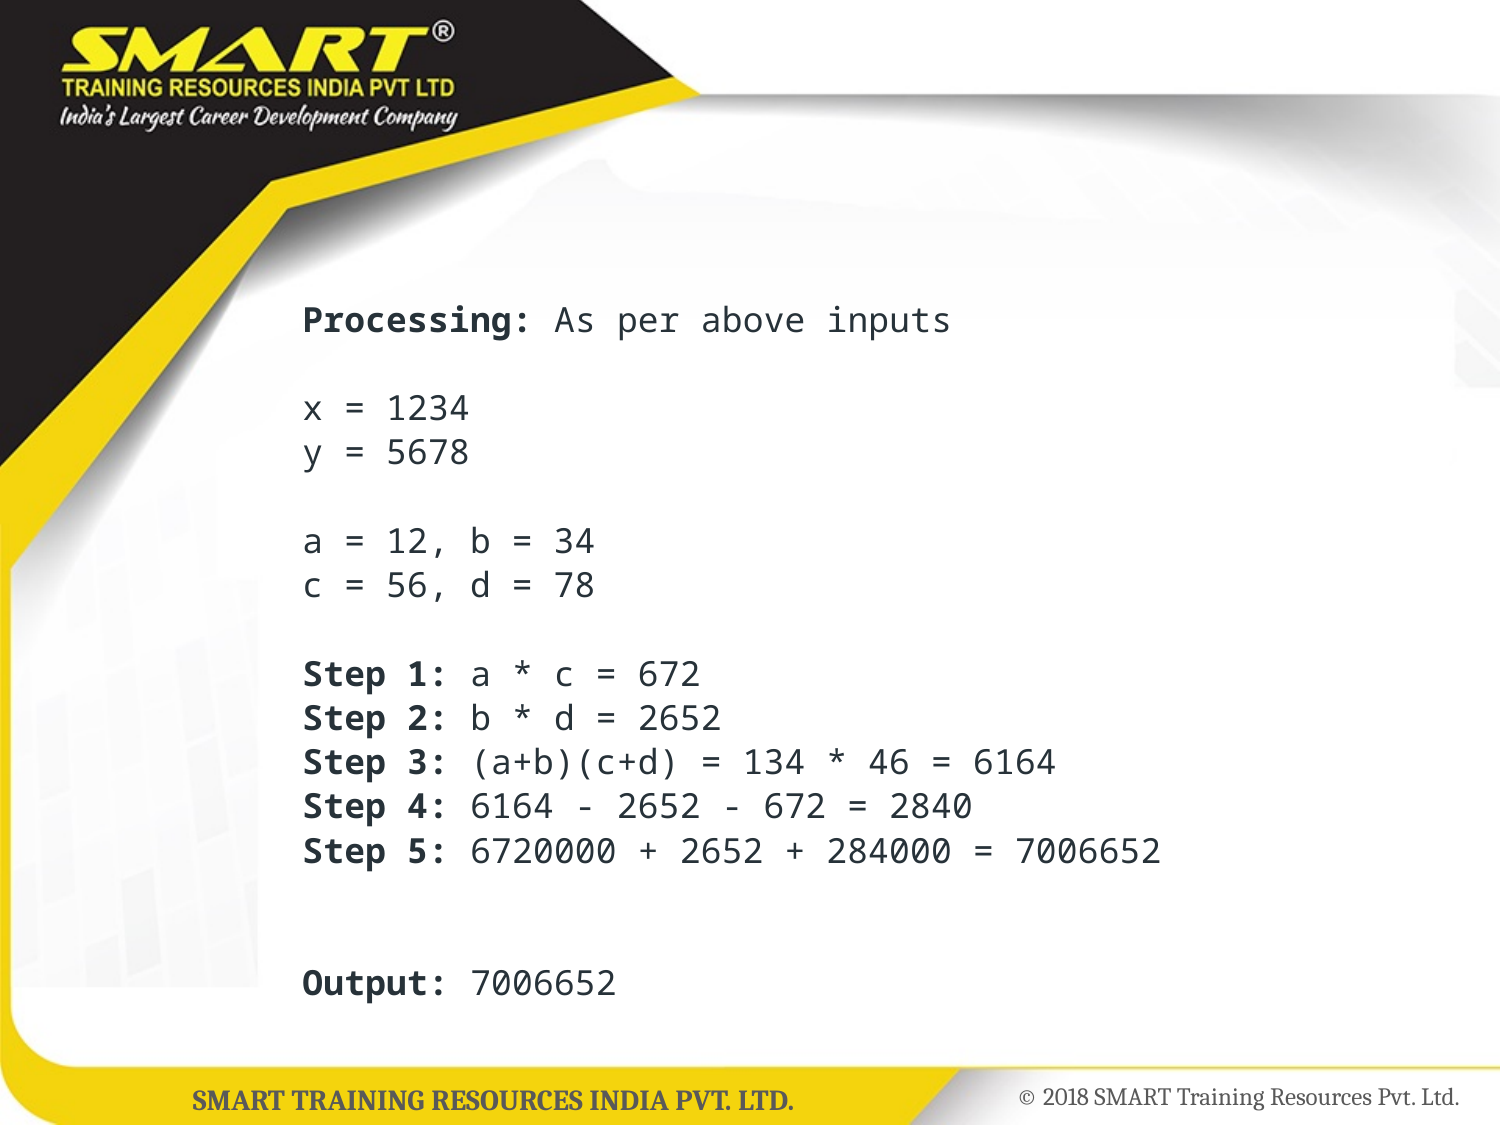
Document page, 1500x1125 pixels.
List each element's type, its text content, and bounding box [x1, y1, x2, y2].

subtitle Processing: As per above inputs x = 1234 y = 5678 a = 12, b = 34 c = 56, d = 78 Step 1: a * c = 672 Step 2: b * d = 2652 Step 3: (a+b)(c+d) = 134 * 46 = 6164 Step 4: 6164 - 2652 - 672 = 2840 Step 5: 6720000 + 2652 + 284000 = 7006652 Output: 7006652 [287, 287, 1388, 1013]
title [399, 0, 1500, 150]
picture [0, 0, 1500, 1125]
